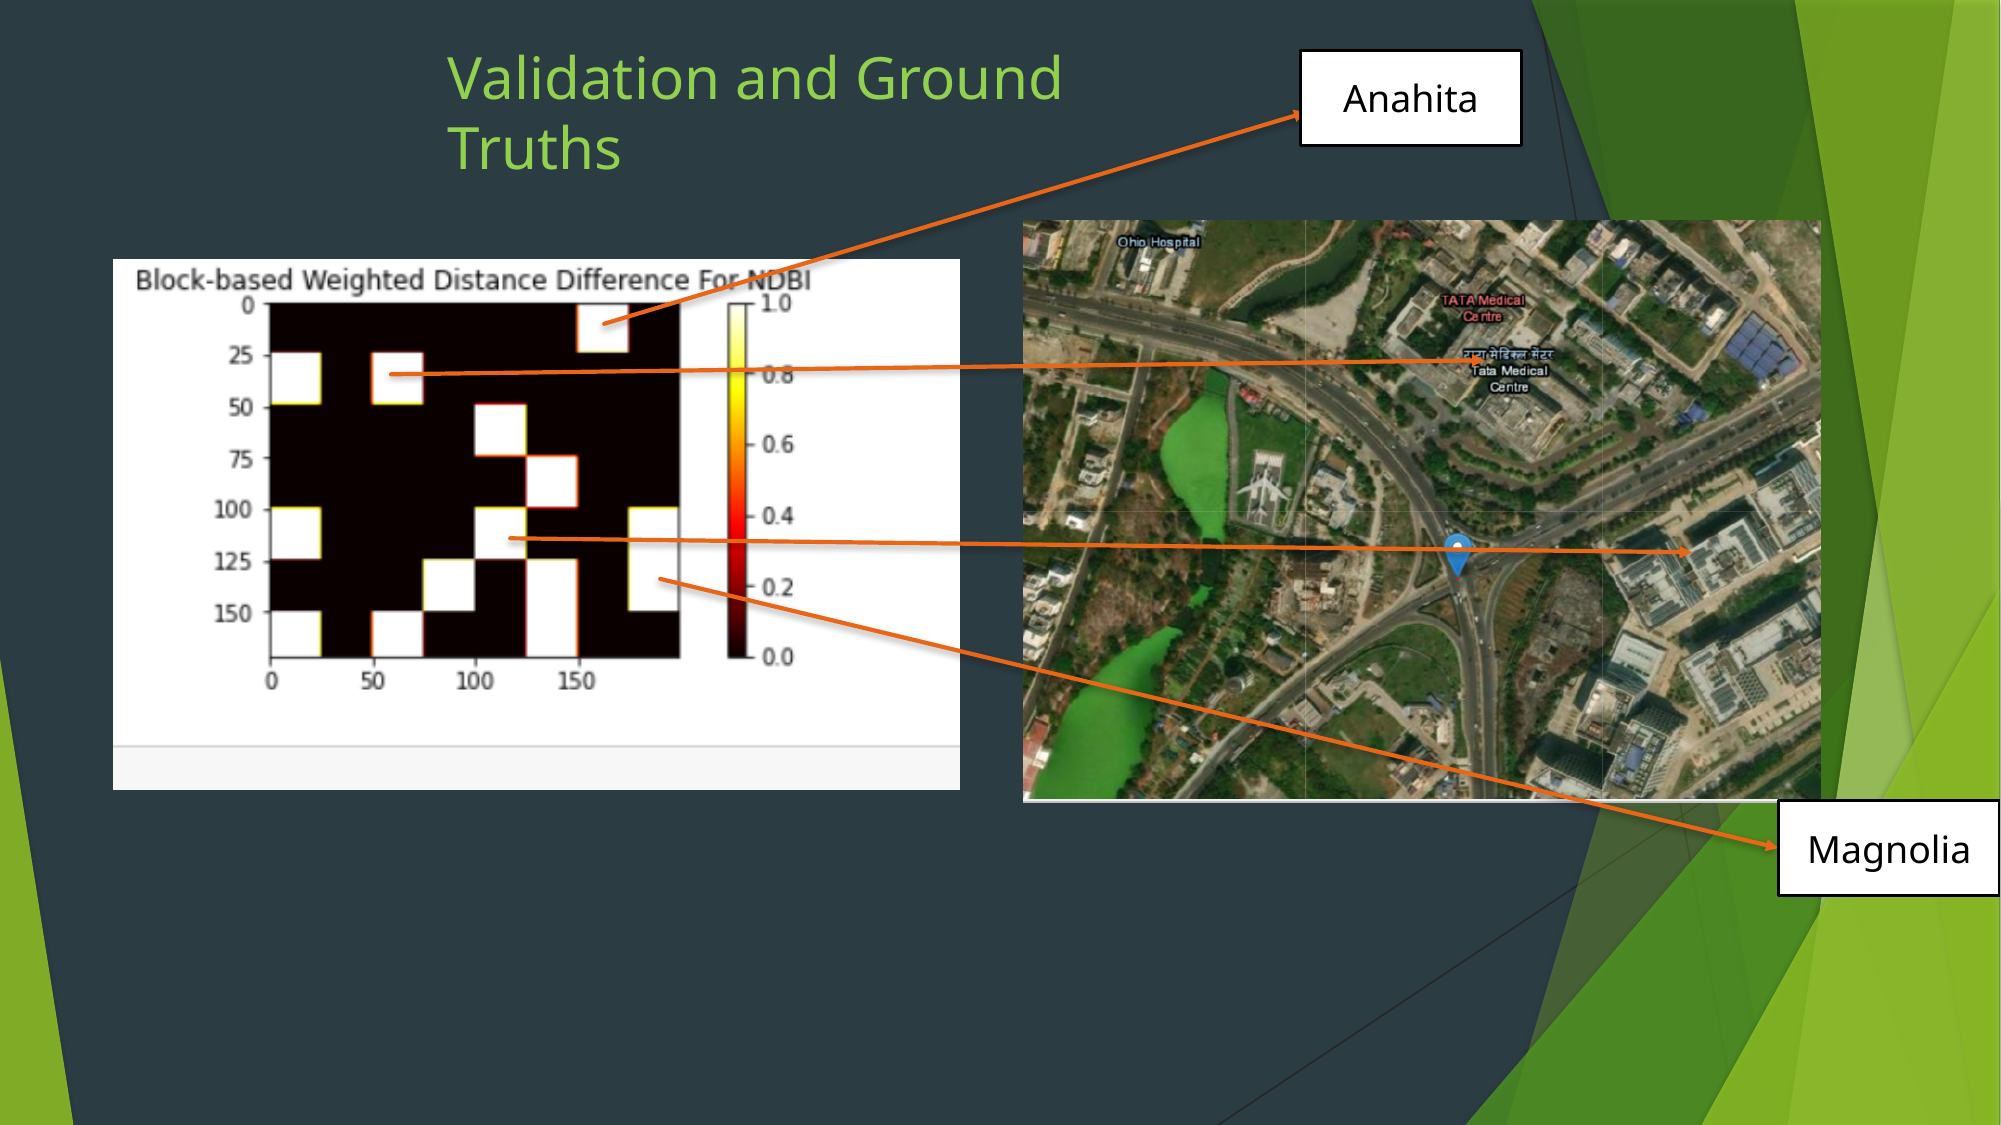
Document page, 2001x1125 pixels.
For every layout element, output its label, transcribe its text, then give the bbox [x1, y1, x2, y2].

text_box Validation and Ground Truths [433, 33, 1223, 189]
picture [113, 259, 960, 790]
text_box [390, 359, 1486, 375]
text_box Anahita [1299, 49, 1523, 147]
picture [1023, 219, 1821, 804]
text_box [603, 111, 1308, 325]
text_box Magnolia [1777, 799, 2000, 897]
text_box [659, 578, 1779, 849]
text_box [509, 537, 1693, 553]
